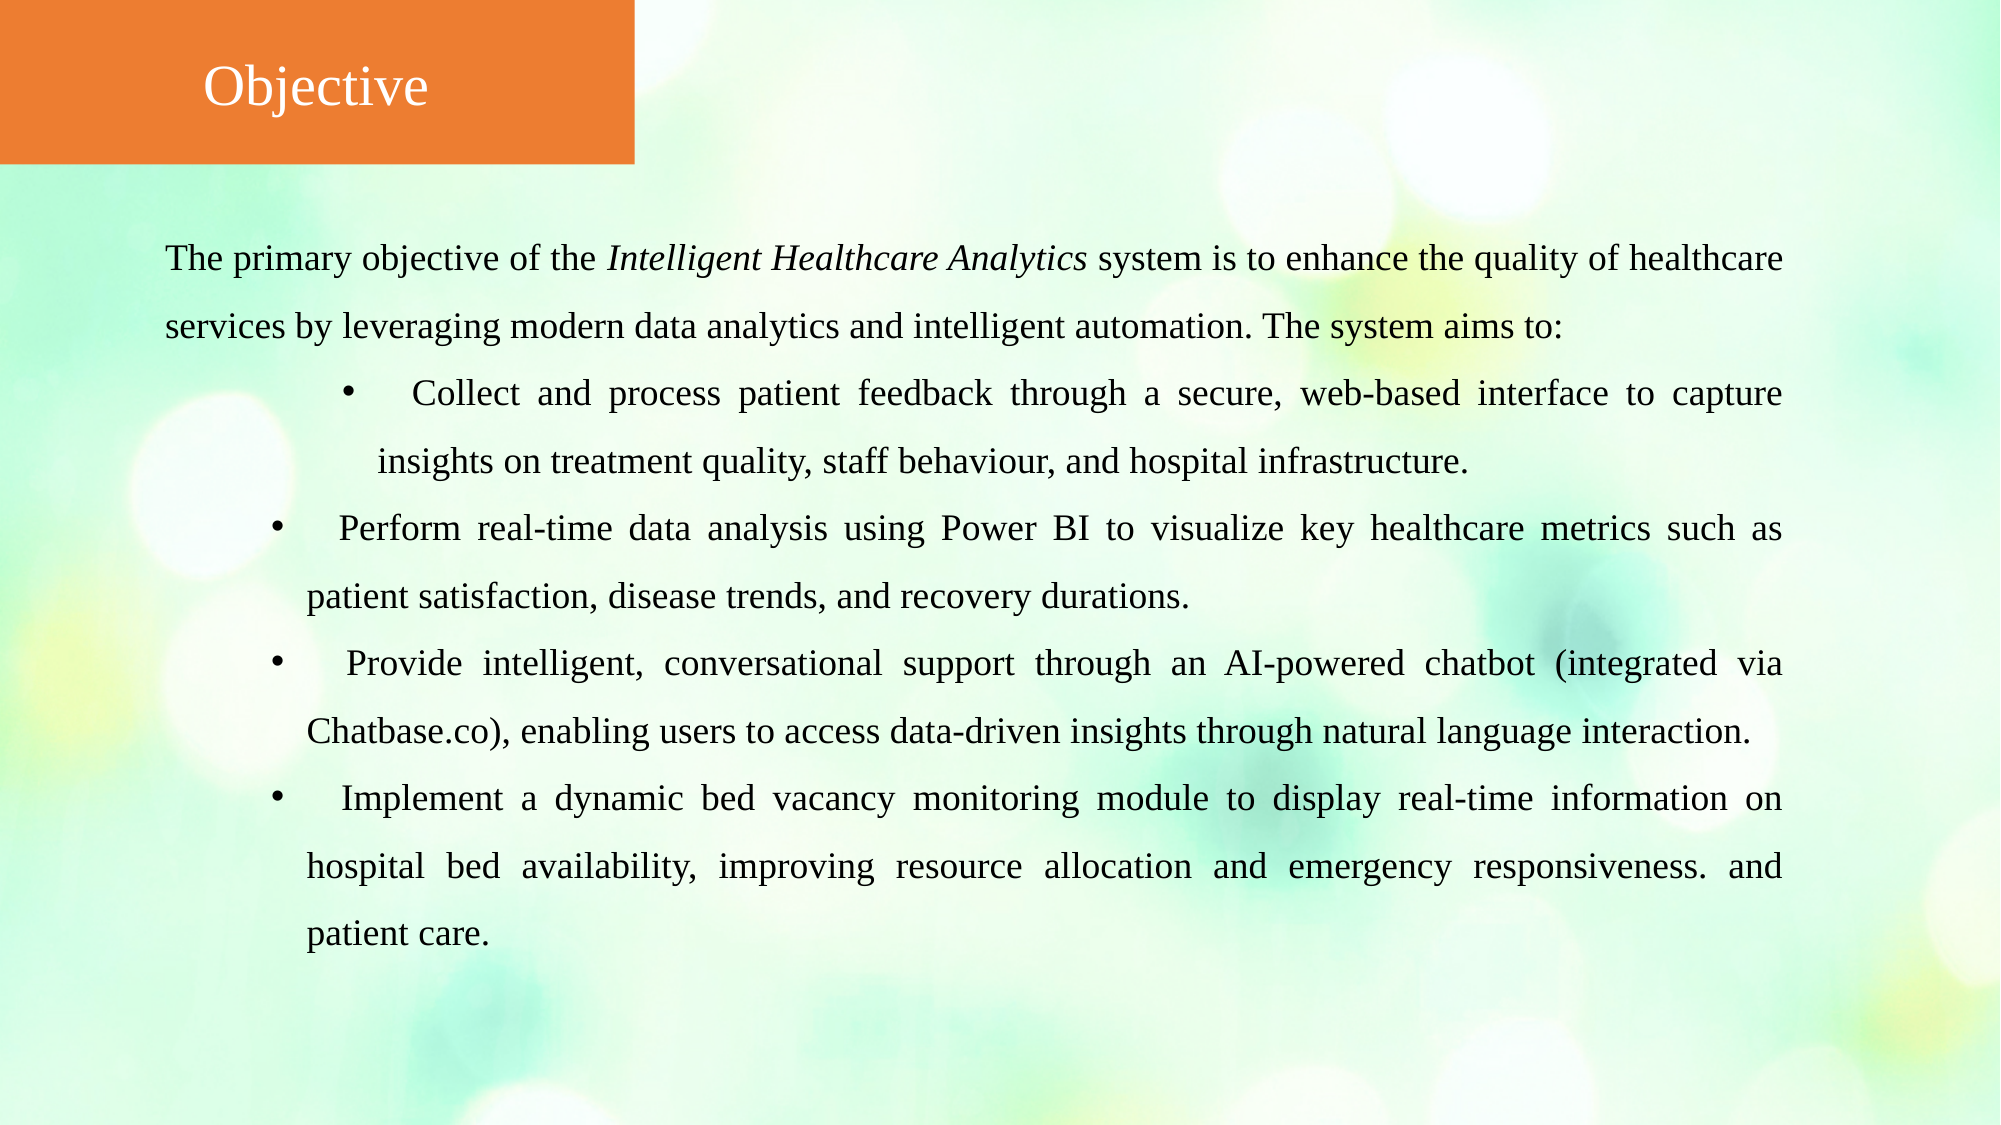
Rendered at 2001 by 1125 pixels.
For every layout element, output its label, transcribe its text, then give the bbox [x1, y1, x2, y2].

text_box Objective [0, 0, 637, 166]
subtitle The primary objective of the Intelligent Healthcare Analytics system is to enhance the quality of healthcare services by leveraging modern data analytics and intelligent automation. The system aims to: Collect and process patient feedback through a secure, web-based interface to capture insights on treatment quality, staff behaviour, and hospital infrastructure. Perform real-time data analysis using Power BI to visualize key healthcare metrics such as patient satisfaction, disease trends, and recovery durations. Provide intelligent, conversational support through an AI-powered chatbot (integrated via Chatbase.co), enabling users to access data-driven insights through natural language interaction. Implement a dynamic bed vacancy monitoring module to display real-time information on hospital bed availability, improving resource allocation and emergency responsiveness. and patient care. [150, 203, 1800, 961]
